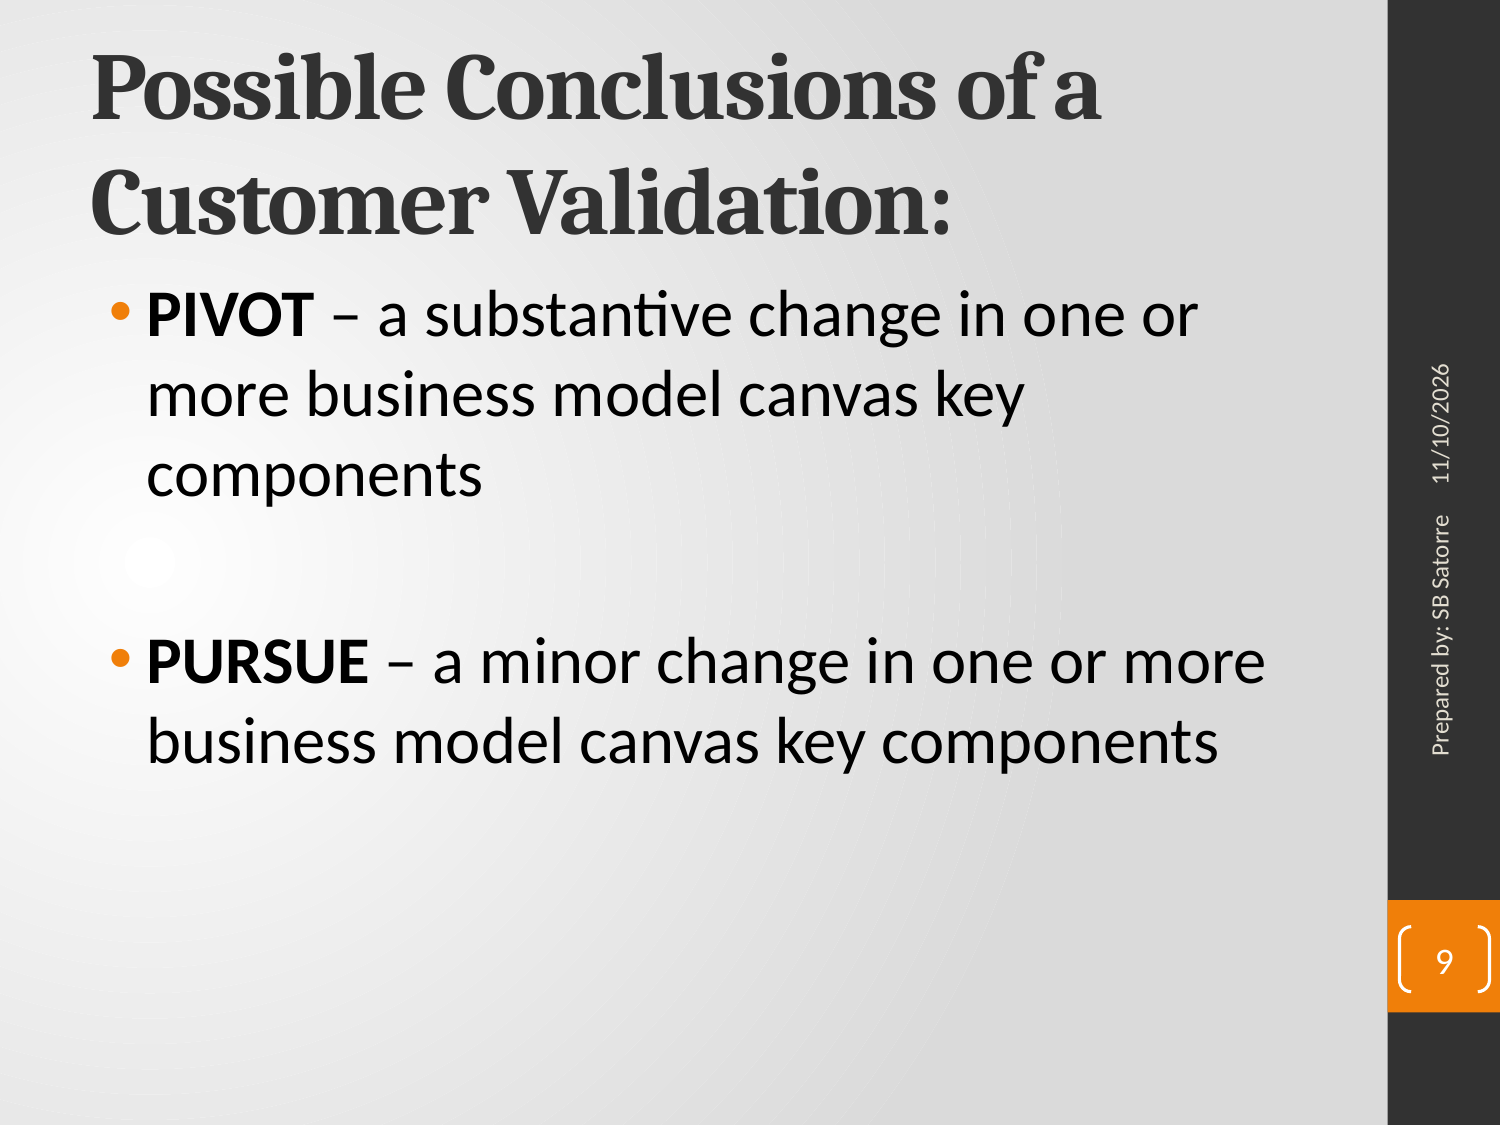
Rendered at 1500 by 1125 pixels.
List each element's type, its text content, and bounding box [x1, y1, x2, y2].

list PIVOT – a substantive change in one or more business model canvas key components PURSUE – a minor change in one or more business model canvas key components [75, 262, 1325, 1050]
footer Prepared by: SB Satorre [1408, 500, 1469, 889]
slide_number 9 [1397, 925, 1492, 994]
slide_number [1408, 100, 1469, 500]
title Possible Conclusions of a Customer Validation: [75, 45, 1325, 233]
